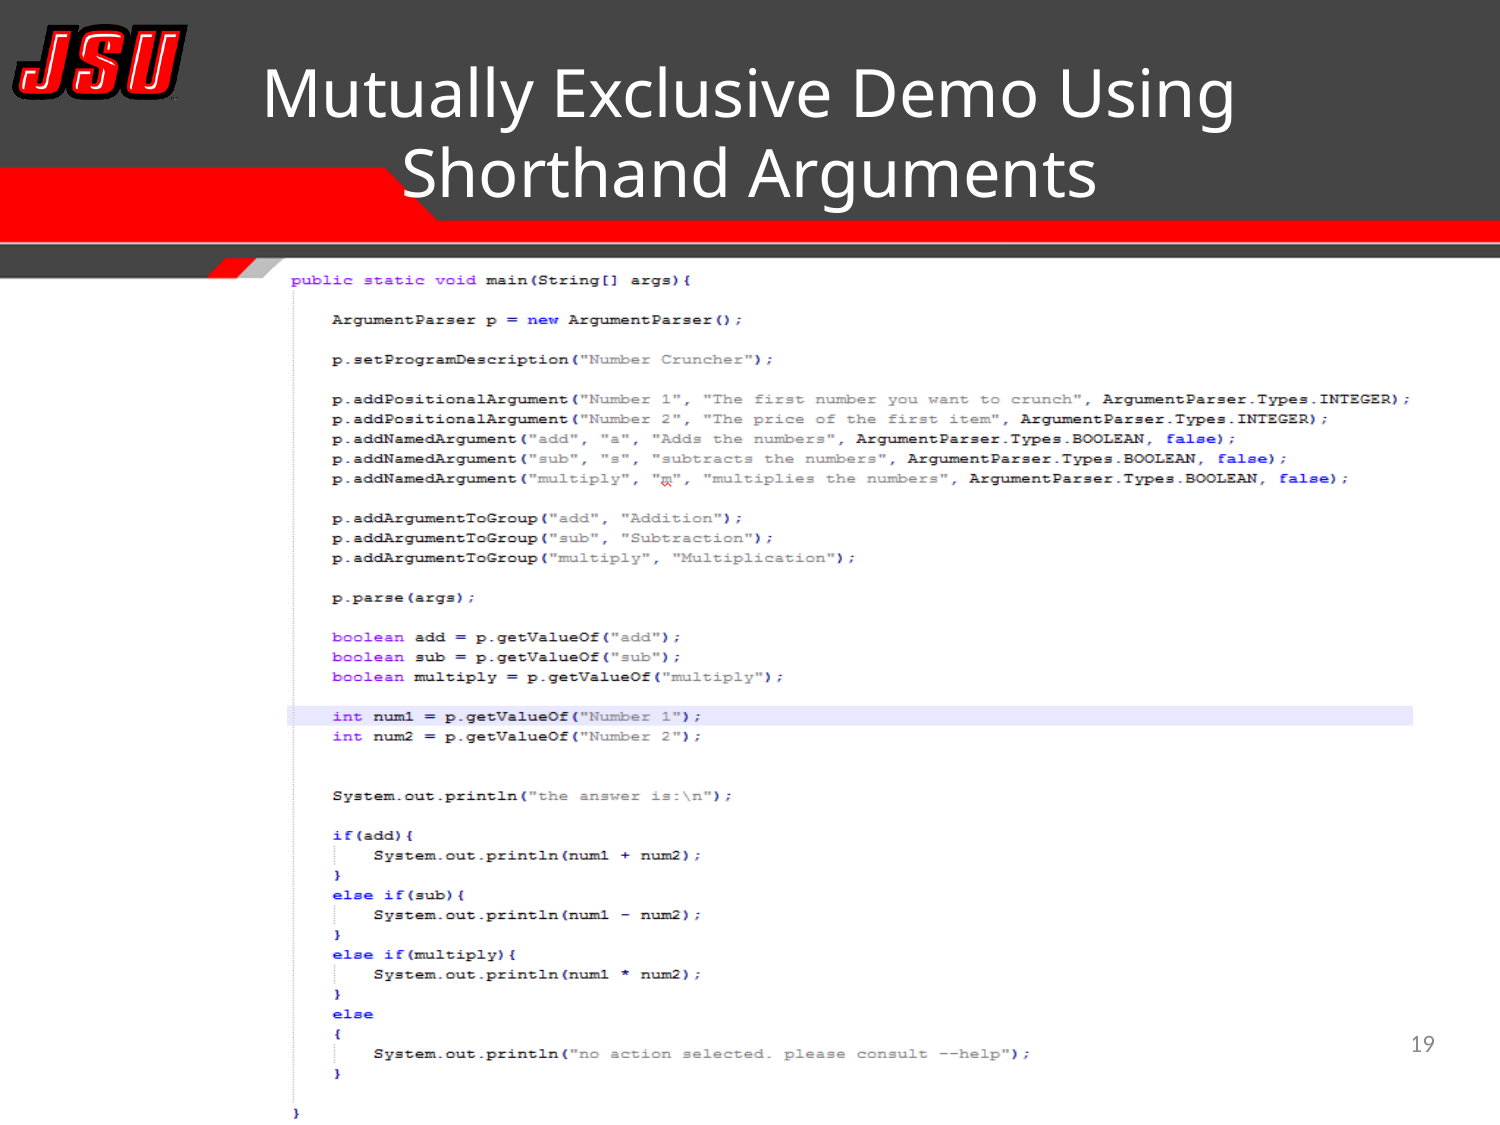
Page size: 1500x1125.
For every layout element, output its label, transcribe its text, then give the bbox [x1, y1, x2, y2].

slide_number 19 [1416, 1012, 1450, 1073]
title Mutually Exclusive Demo Using Shorthand Arguments [75, 37, 1425, 225]
picture [0, 0, 1500, 1125]
